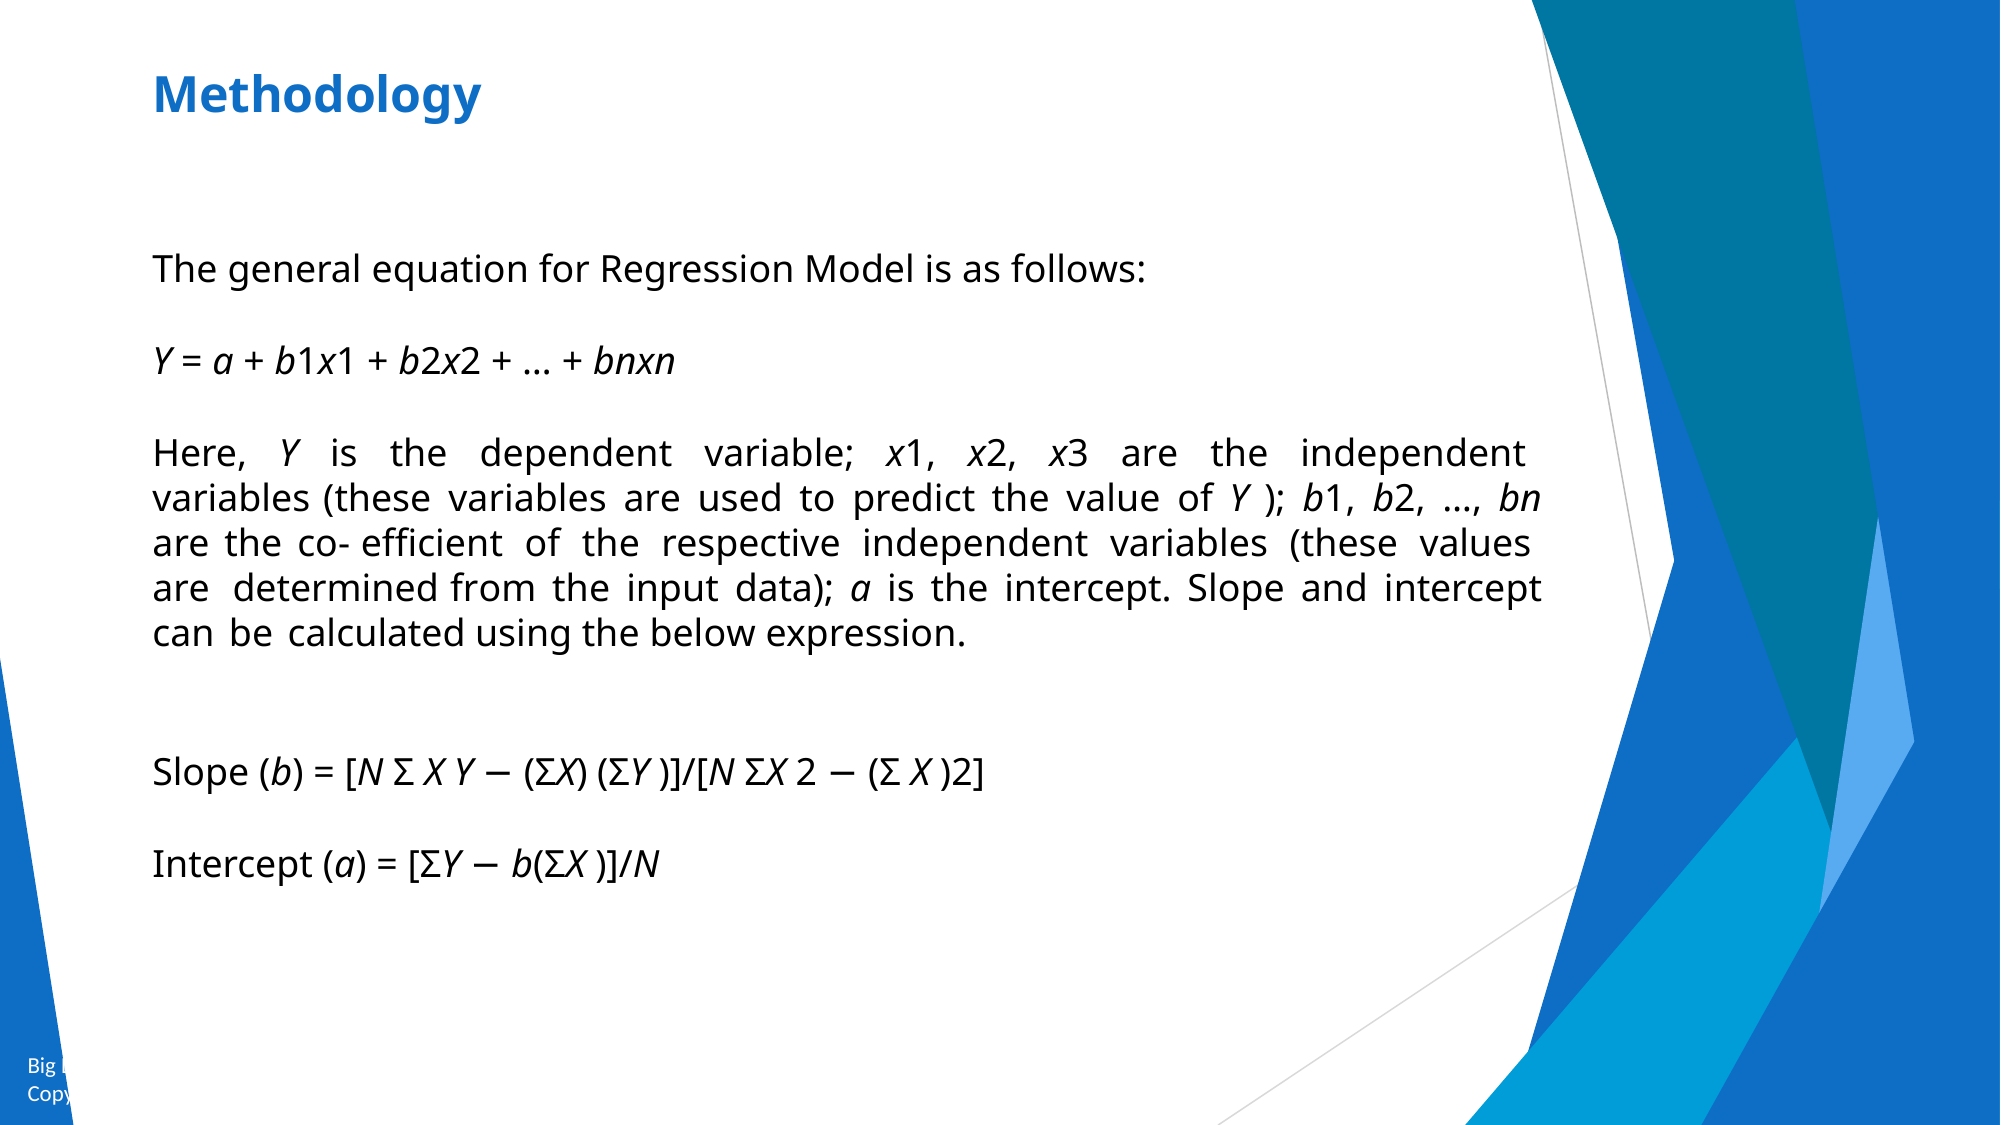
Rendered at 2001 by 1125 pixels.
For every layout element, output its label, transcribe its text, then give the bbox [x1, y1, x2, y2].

text_box The general equation for Regression Model is as follows: Y = a + b1x1 + b2x2 + … + bnxn Here, Y is the dependent variable; x1, x2, x3 are the independent variables (these variables are used to predict the value of Y ); b1, b2, …, bn are the co- efficient of the respective independent variables (these values are determined from the input data); a is the intercept. Slope and intercept can be calculated using the below expression. Slope (b) = [N Σ X Y − (ΣX) (ΣY )]/[N ΣX 2 − (Σ X )2] Intercept (a) = [ΣY − b(ΣX )]/N [150, 244, 1543, 885]
footer Big Data and Analytics by Seema Acharya and Subhashini Chellappan Copyright 2015, WILEY INDIA PVT. LTD. [25, 1054, 667, 1125]
title Methodology [111, 62, 1888, 251]
